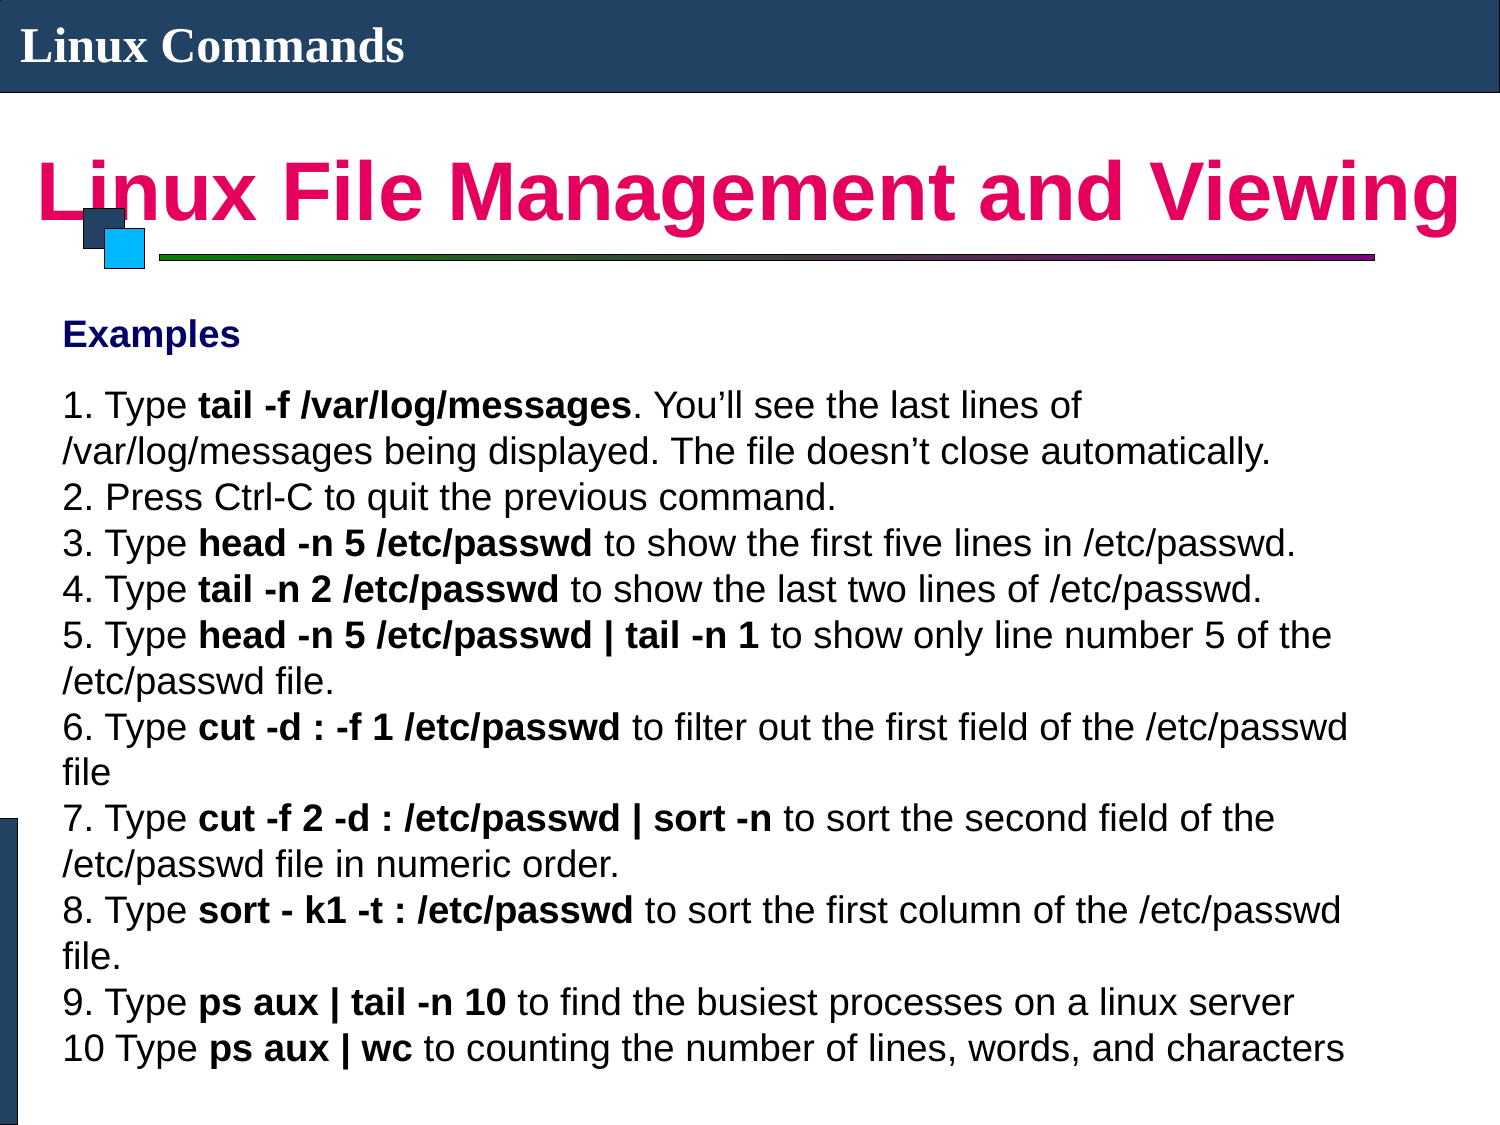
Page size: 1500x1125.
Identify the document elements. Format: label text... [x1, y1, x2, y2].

text_box [0, 0, 1500, 93]
text_box Examples 1. Type tail -f /var/log/messages. You’ll see the last lines of /var/log/messages being displayed. The file doesn’t close automatically. 2. Press Ctrl-C to quit the previous command. 3. Type head -n 5 /etc/passwd to show the first five lines in /etc/passwd. 4. Type tail -n 2 /etc/passwd to show the last two lines of /etc/passwd. 5. Type head -n 5 /etc/passwd | tail -n 1 to show only line number 5 of the /etc/passwd file. 6. Type cut -d : -f 1 /etc/passwd to filter out the first field of the /etc/passwd file 7. Type cut -f 2 -d : /etc/passwd | sort -n to sort the second field of the /etc/passwd file in numeric order. 8. Type sort - k1 -t : /etc/passwd to sort the first column of the /etc/passwd file. 9. Type ps aux | tail -n 10 to find the busiest processes on a linux server 10 Type ps aux | wc to counting the number of lines, words, and characters [62, 312, 1391, 1071]
text_box [159, 254, 1375, 261]
text_box [83, 208, 125, 249]
text_box [104, 228, 145, 269]
text_box [0, 818, 18, 1125]
title Linux File Management and Viewing [0, 93, 1500, 282]
text_box Linux Commands [20, 17, 975, 75]
